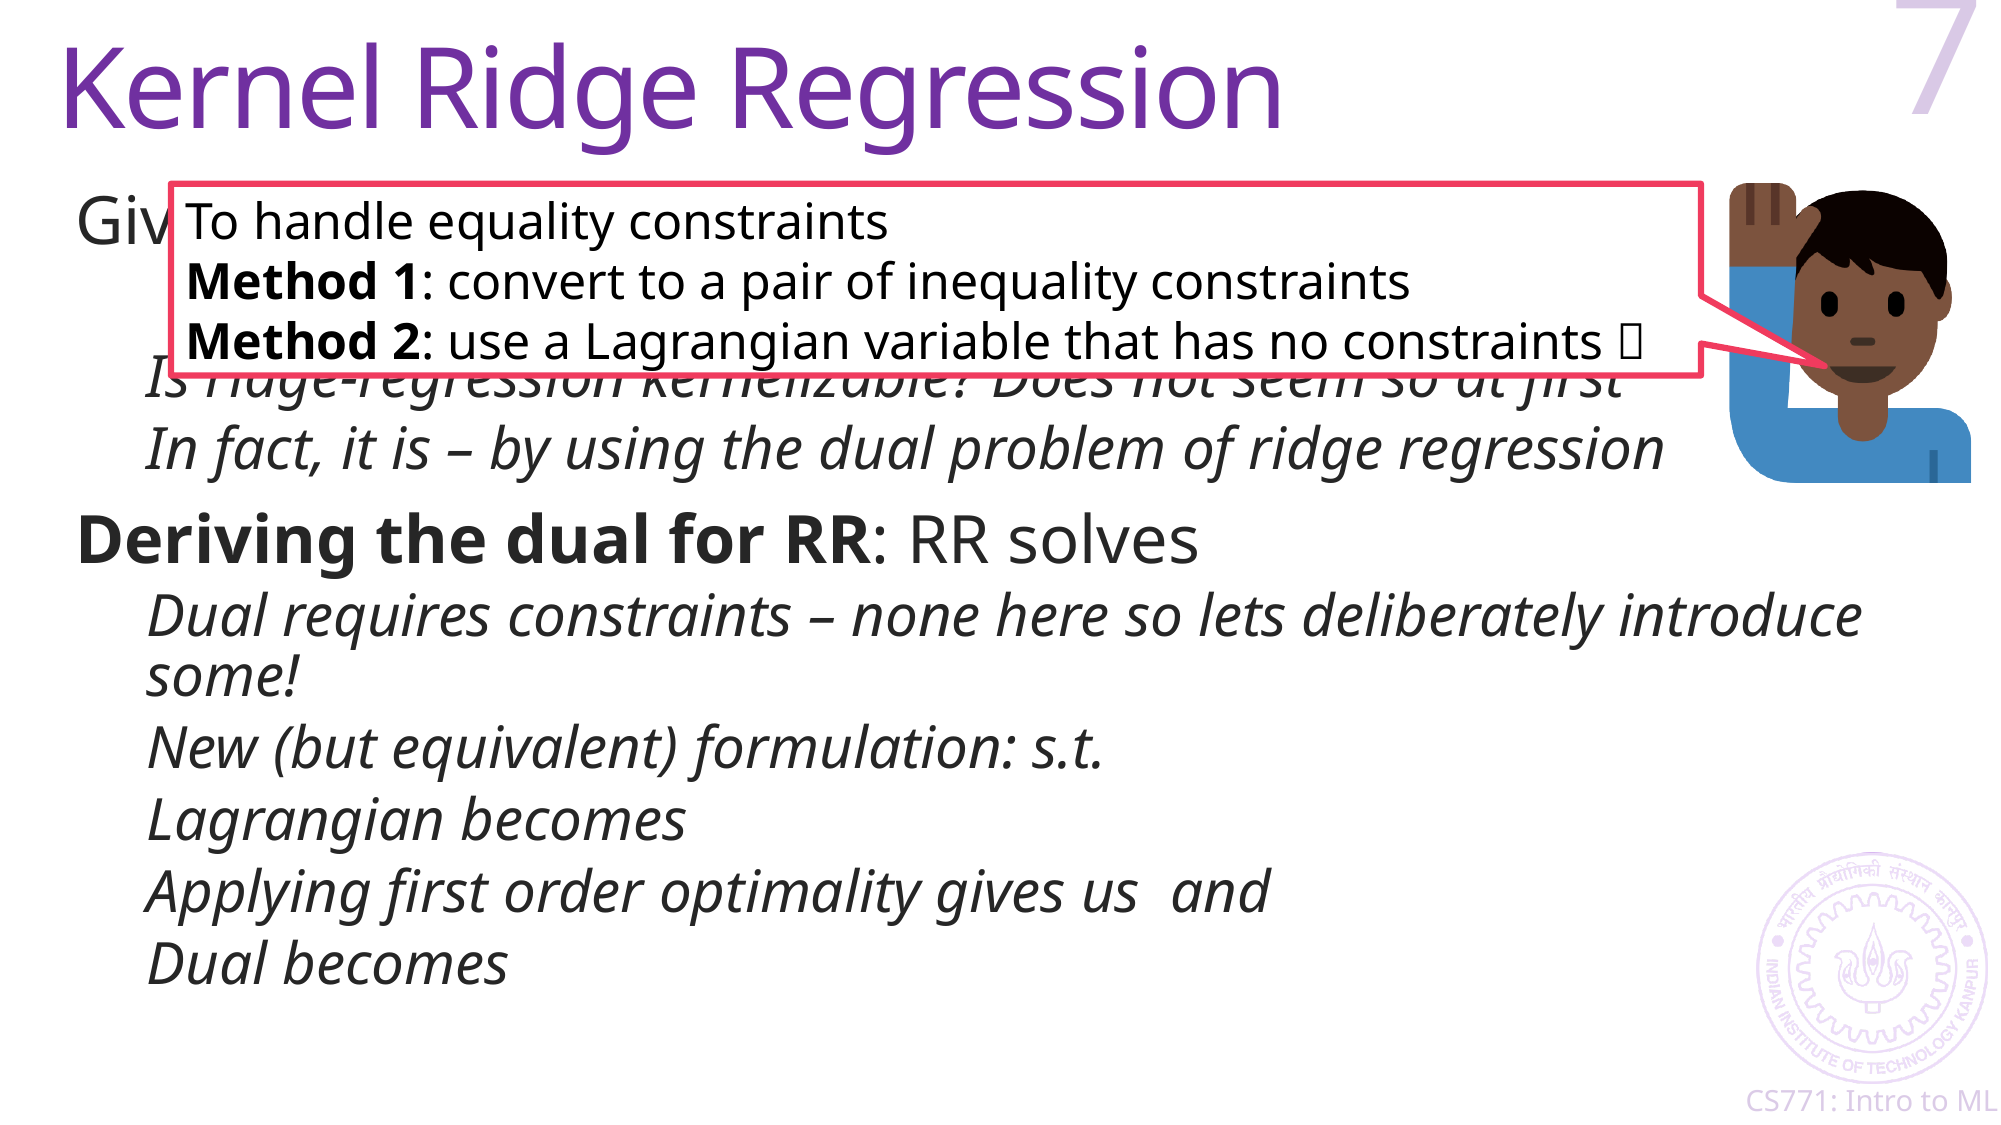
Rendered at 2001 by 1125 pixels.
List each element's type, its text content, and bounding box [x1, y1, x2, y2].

slide_number 7 [1520, 6, 2000, 183]
title Kernel Ridge Regression [41, 5, 1945, 183]
picture [1700, 183, 2000, 484]
